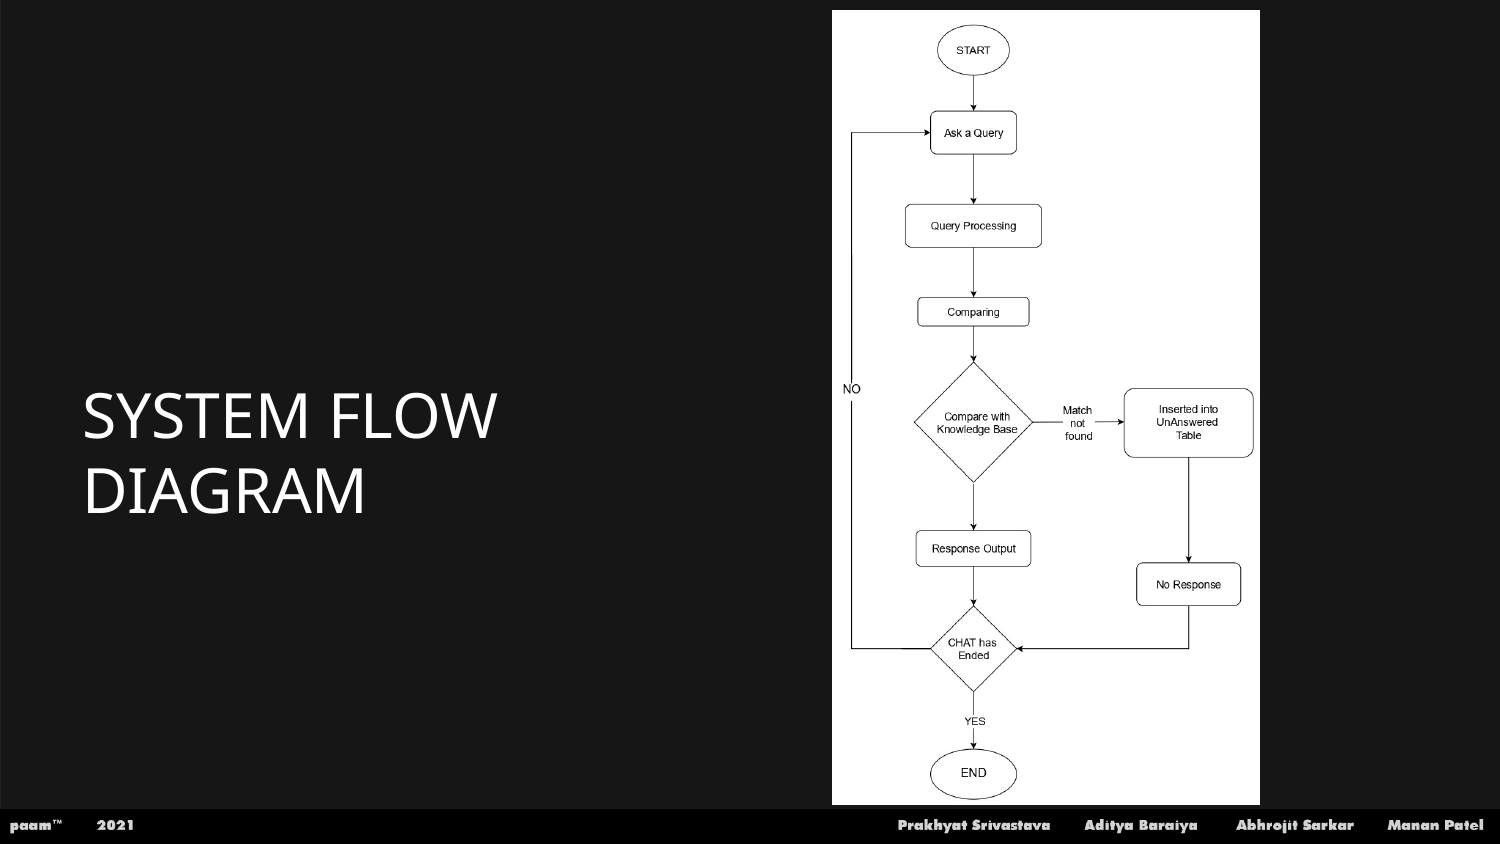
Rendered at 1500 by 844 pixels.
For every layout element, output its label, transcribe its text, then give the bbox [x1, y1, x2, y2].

title SYSTEM FLOW DIAGRAM [67, 360, 636, 455]
picture [0, 0, 1500, 844]
